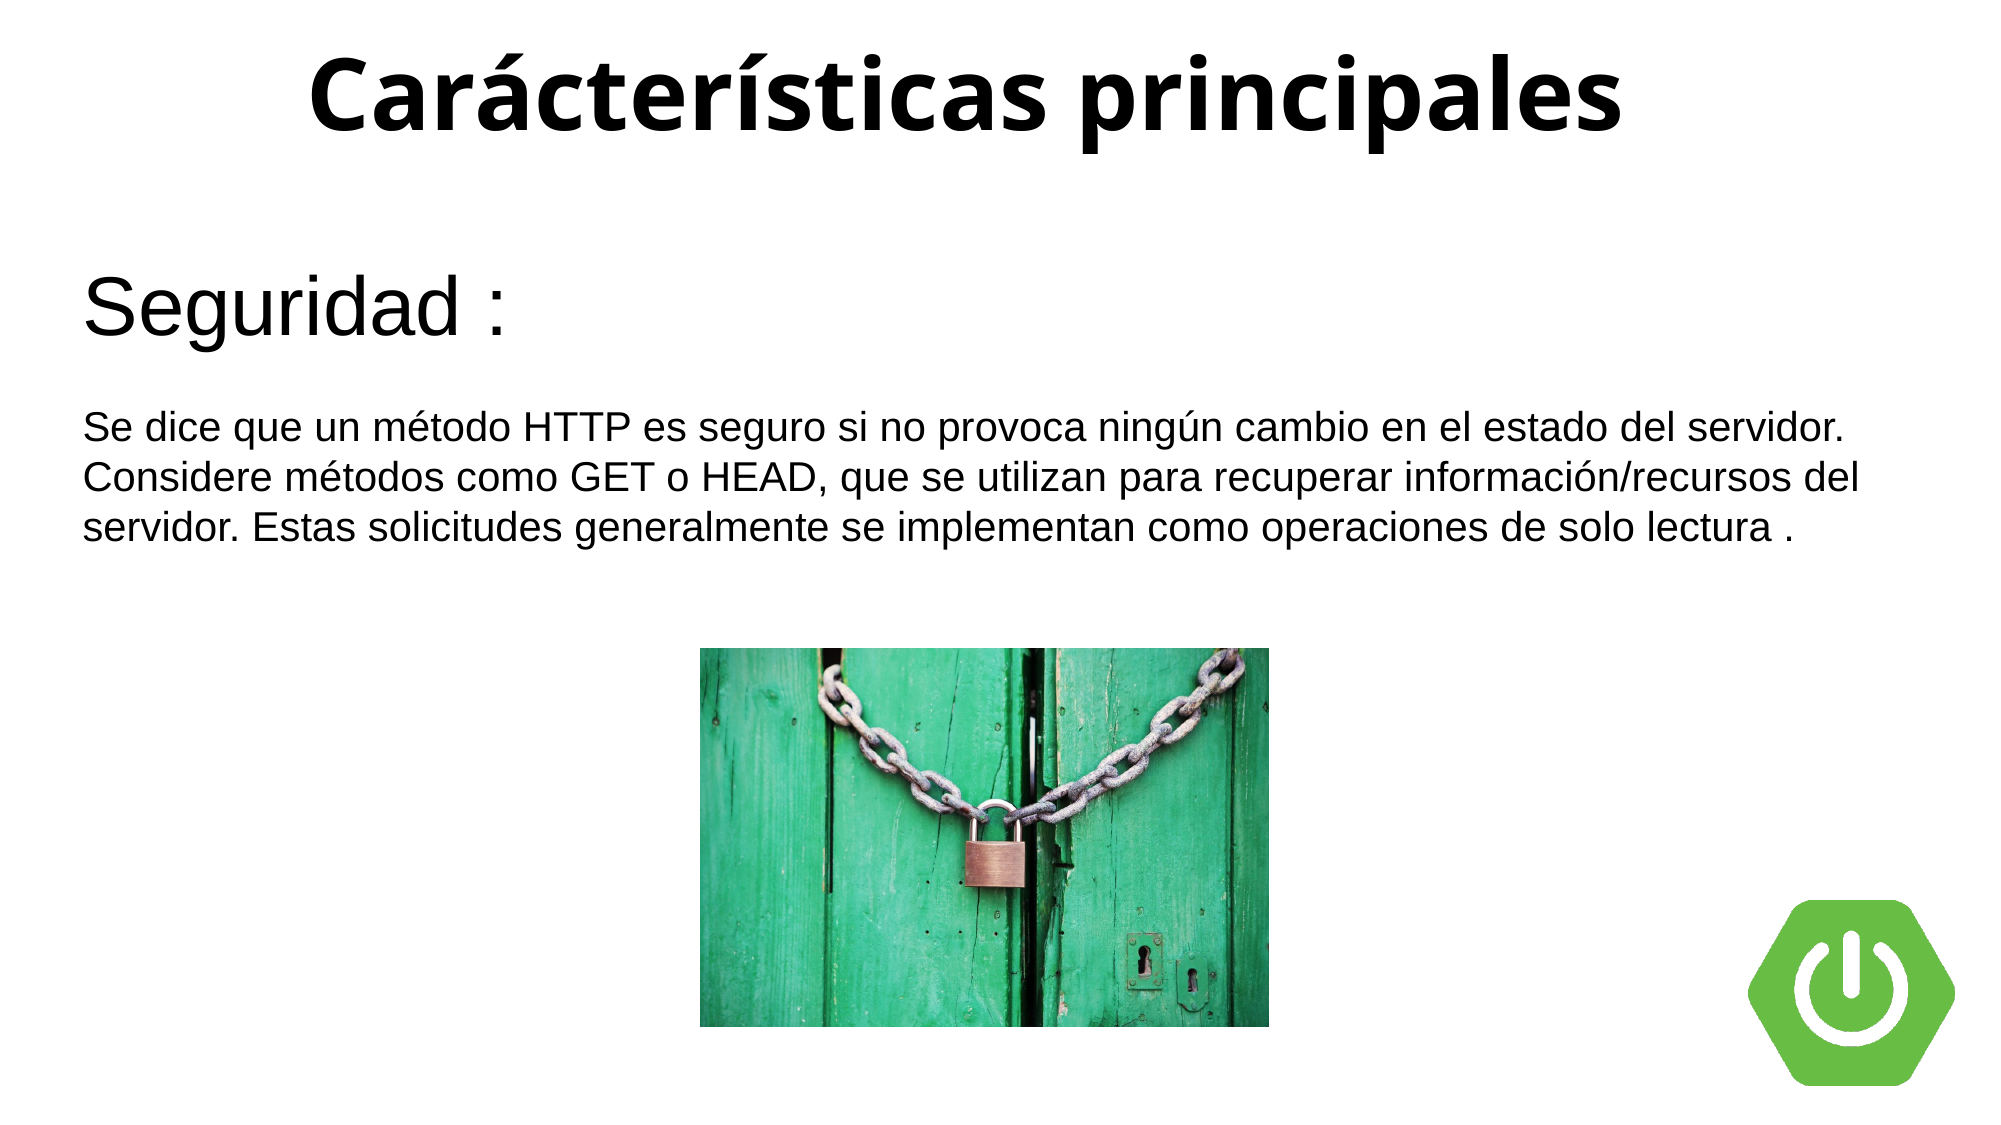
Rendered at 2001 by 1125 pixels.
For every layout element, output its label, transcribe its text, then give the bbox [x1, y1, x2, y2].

text_box Se dice que un método HTTP es seguro si no provoca ningún cambio en el estado del servidor. Considere métodos como GET o HEAD, que se utilizan para recuperar información/recursos del servidor. Estas solicitudes generalmente se implementan como operaciones de solo lectura . [67, 392, 1945, 558]
picture [700, 648, 1269, 1027]
picture [1748, 900, 1955, 1086]
text_box Carácterísticas principales [81, 23, 1852, 158]
text_box Seguridad : [67, 244, 1964, 460]
